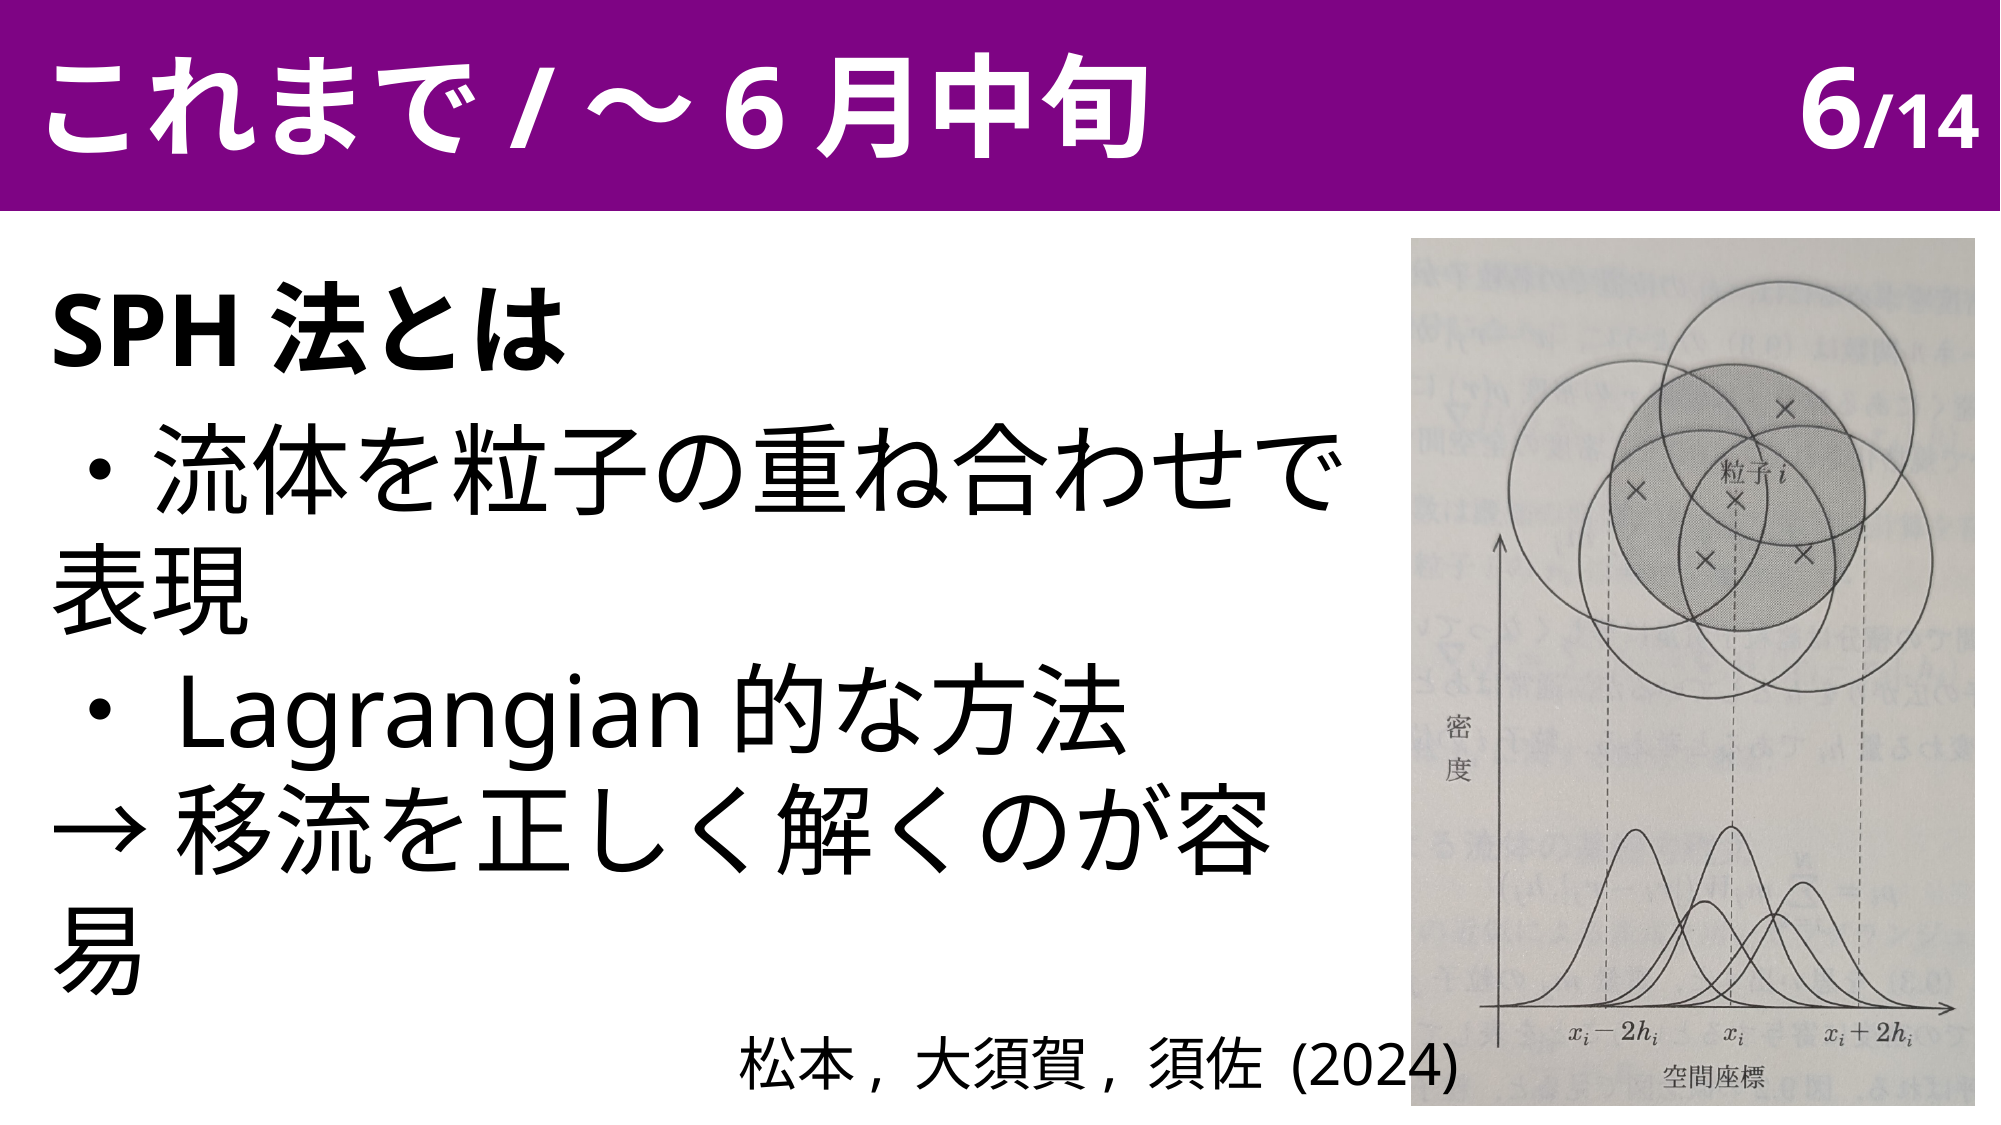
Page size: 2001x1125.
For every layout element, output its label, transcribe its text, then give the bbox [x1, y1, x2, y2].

picture [1410, 238, 1976, 1107]
text_box 松本, 大須賀, 須佐 (2024) [724, 1020, 1410, 1105]
text_box これまで/～6月中旬 [18, 28, 1167, 179]
text_box ・流体を粒子の重ね合わせで表現 ・Lagrangian的な方法 →移流を正しく解くのが容易 [35, 400, 1377, 1015]
text_box [0, 0, 2000, 211]
text_box 6/14 [1318, 28, 1996, 179]
text_box SPH法とは [35, 259, 1221, 394]
